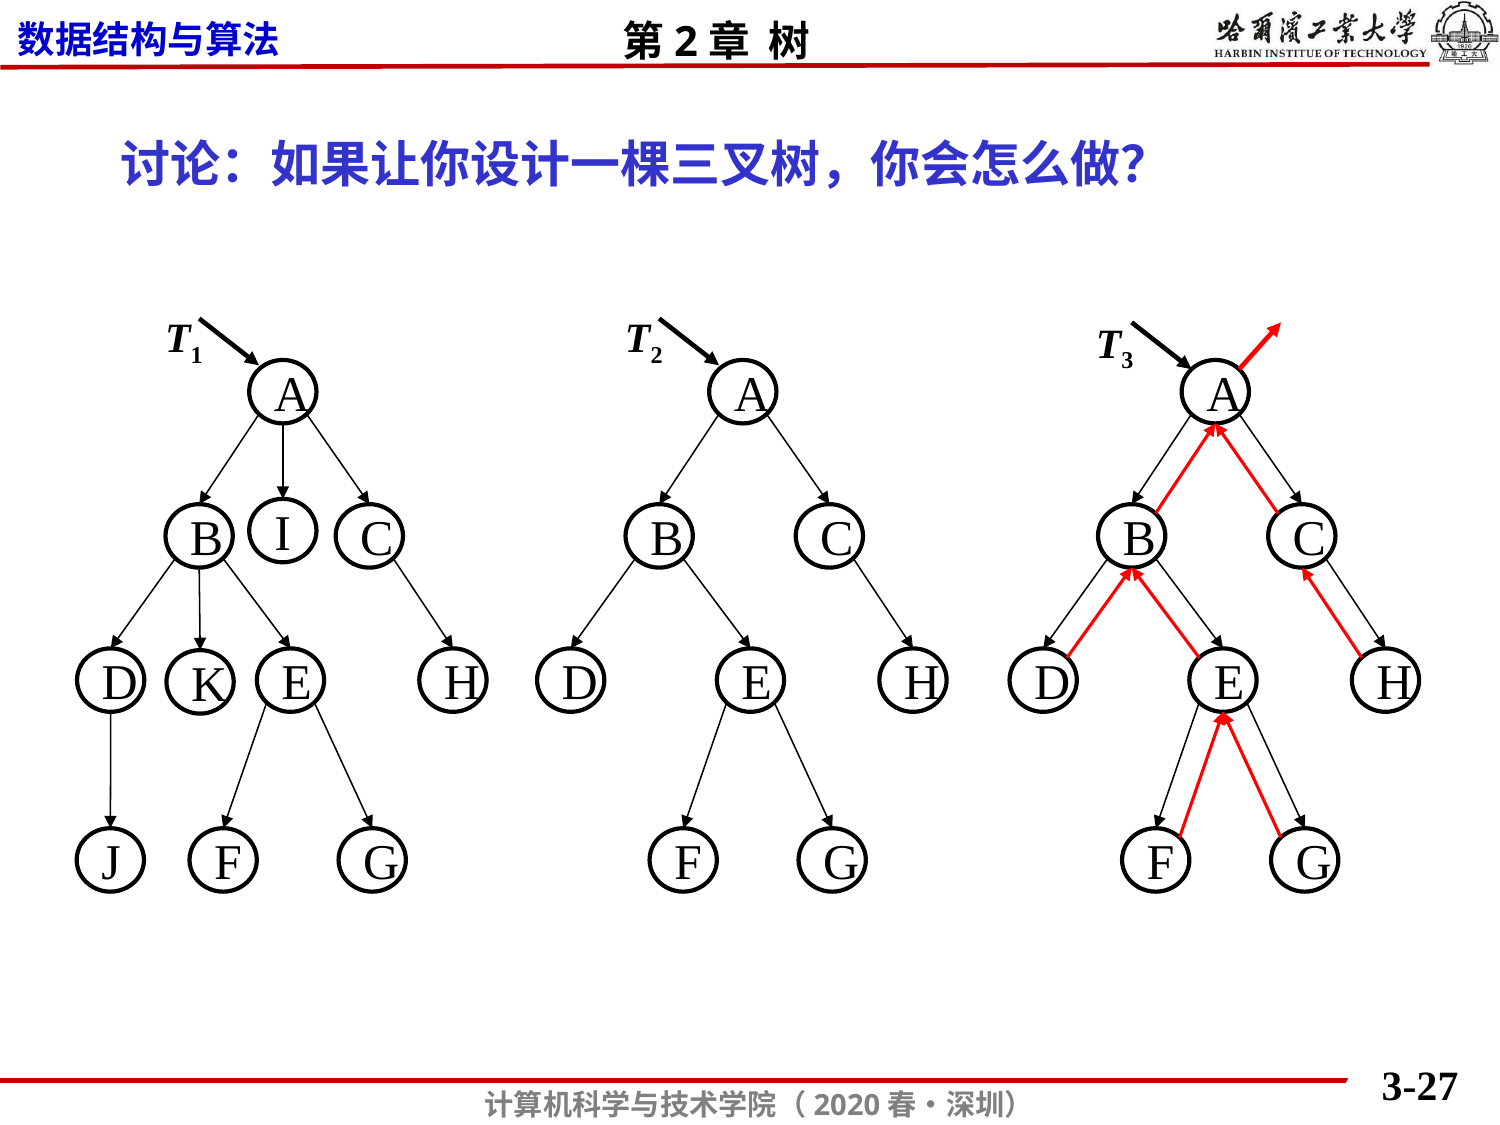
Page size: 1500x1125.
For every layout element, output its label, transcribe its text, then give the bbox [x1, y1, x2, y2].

picture [1212, 1, 1500, 68]
text_box 讨论：如果让你设计一棵三叉树，你会怎么做？ [105, 125, 1186, 201]
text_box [76, 303, 487, 892]
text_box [1009, 308, 1420, 892]
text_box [536, 303, 947, 892]
